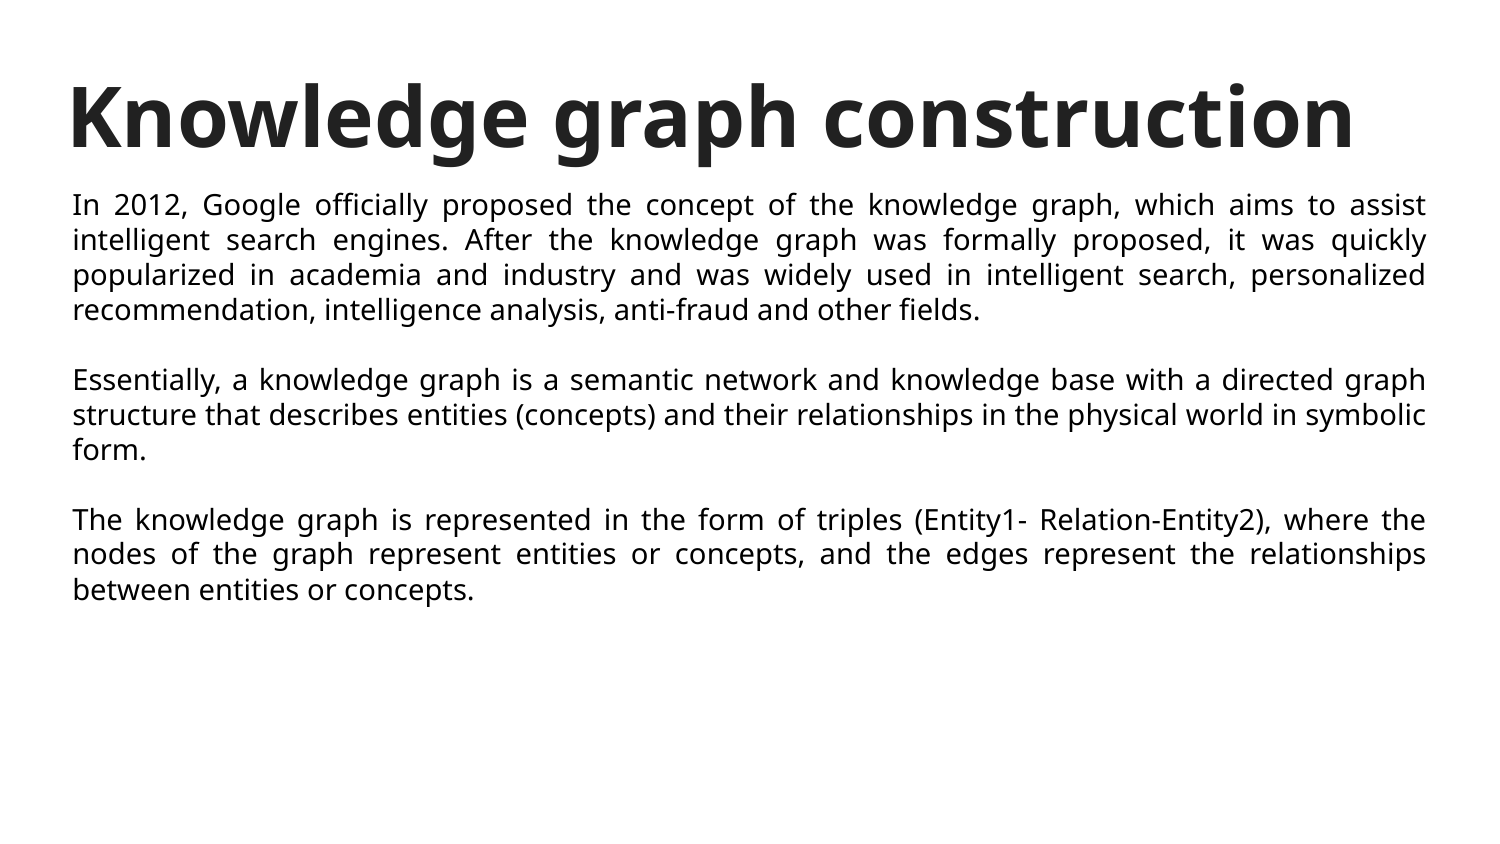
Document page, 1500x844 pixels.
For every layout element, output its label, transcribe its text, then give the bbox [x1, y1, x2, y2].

text_box In 2012, Google officially proposed the concept of the knowledge graph, which aims to assist intelligent search engines. After the knowledge graph was formally proposed, it was quickly popularized in academia and industry and was widely used in intelligent search, personalized recommendation, intelligence analysis, anti-fraud and other fields. Essentially, a knowledge graph is a semantic network and knowledge base with a directed graph structure that describes entities (concepts) and their relationships in the physical world in symbolic form. The knowledge graph is represented in the form of triples (Entity1- Relation-Entity2), where the nodes of the graph represent entities or concepts, and the edges represent the relationships between entities or concepts. [57, 171, 1443, 656]
title Knowledge graph construction [51, 48, 1449, 180]
